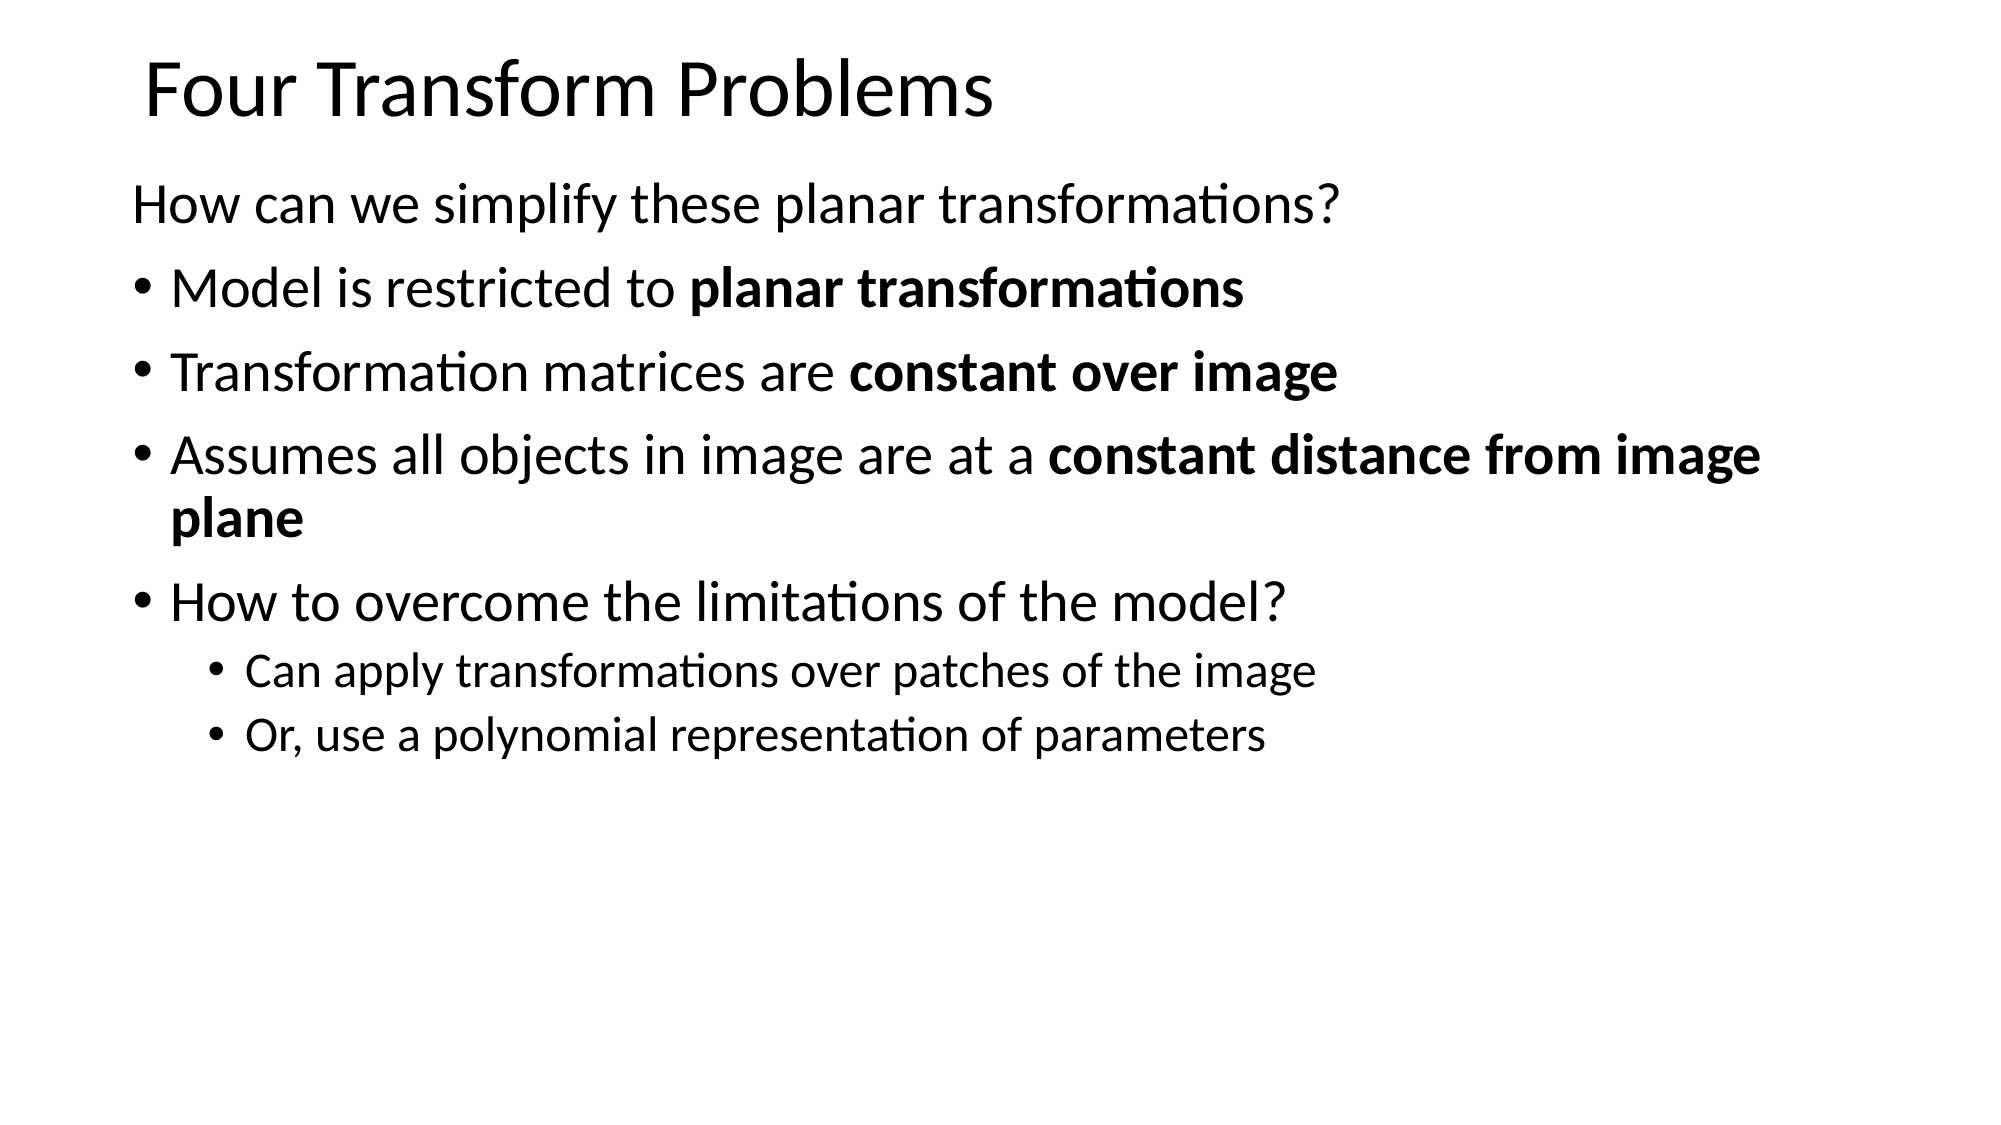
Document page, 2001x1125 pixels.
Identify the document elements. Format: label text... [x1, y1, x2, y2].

list How can we simplify these planar transformations? Model is restricted to planar transformations Transformation matrices are constant over image Assumes all objects in image are at a constant distance from image plane How to overcome the limitations of the model? Can apply transformations over patches of the image Or, use a polynomial representation of parameters [117, 166, 1843, 1102]
title Four Transform Problems [129, 18, 1855, 162]
